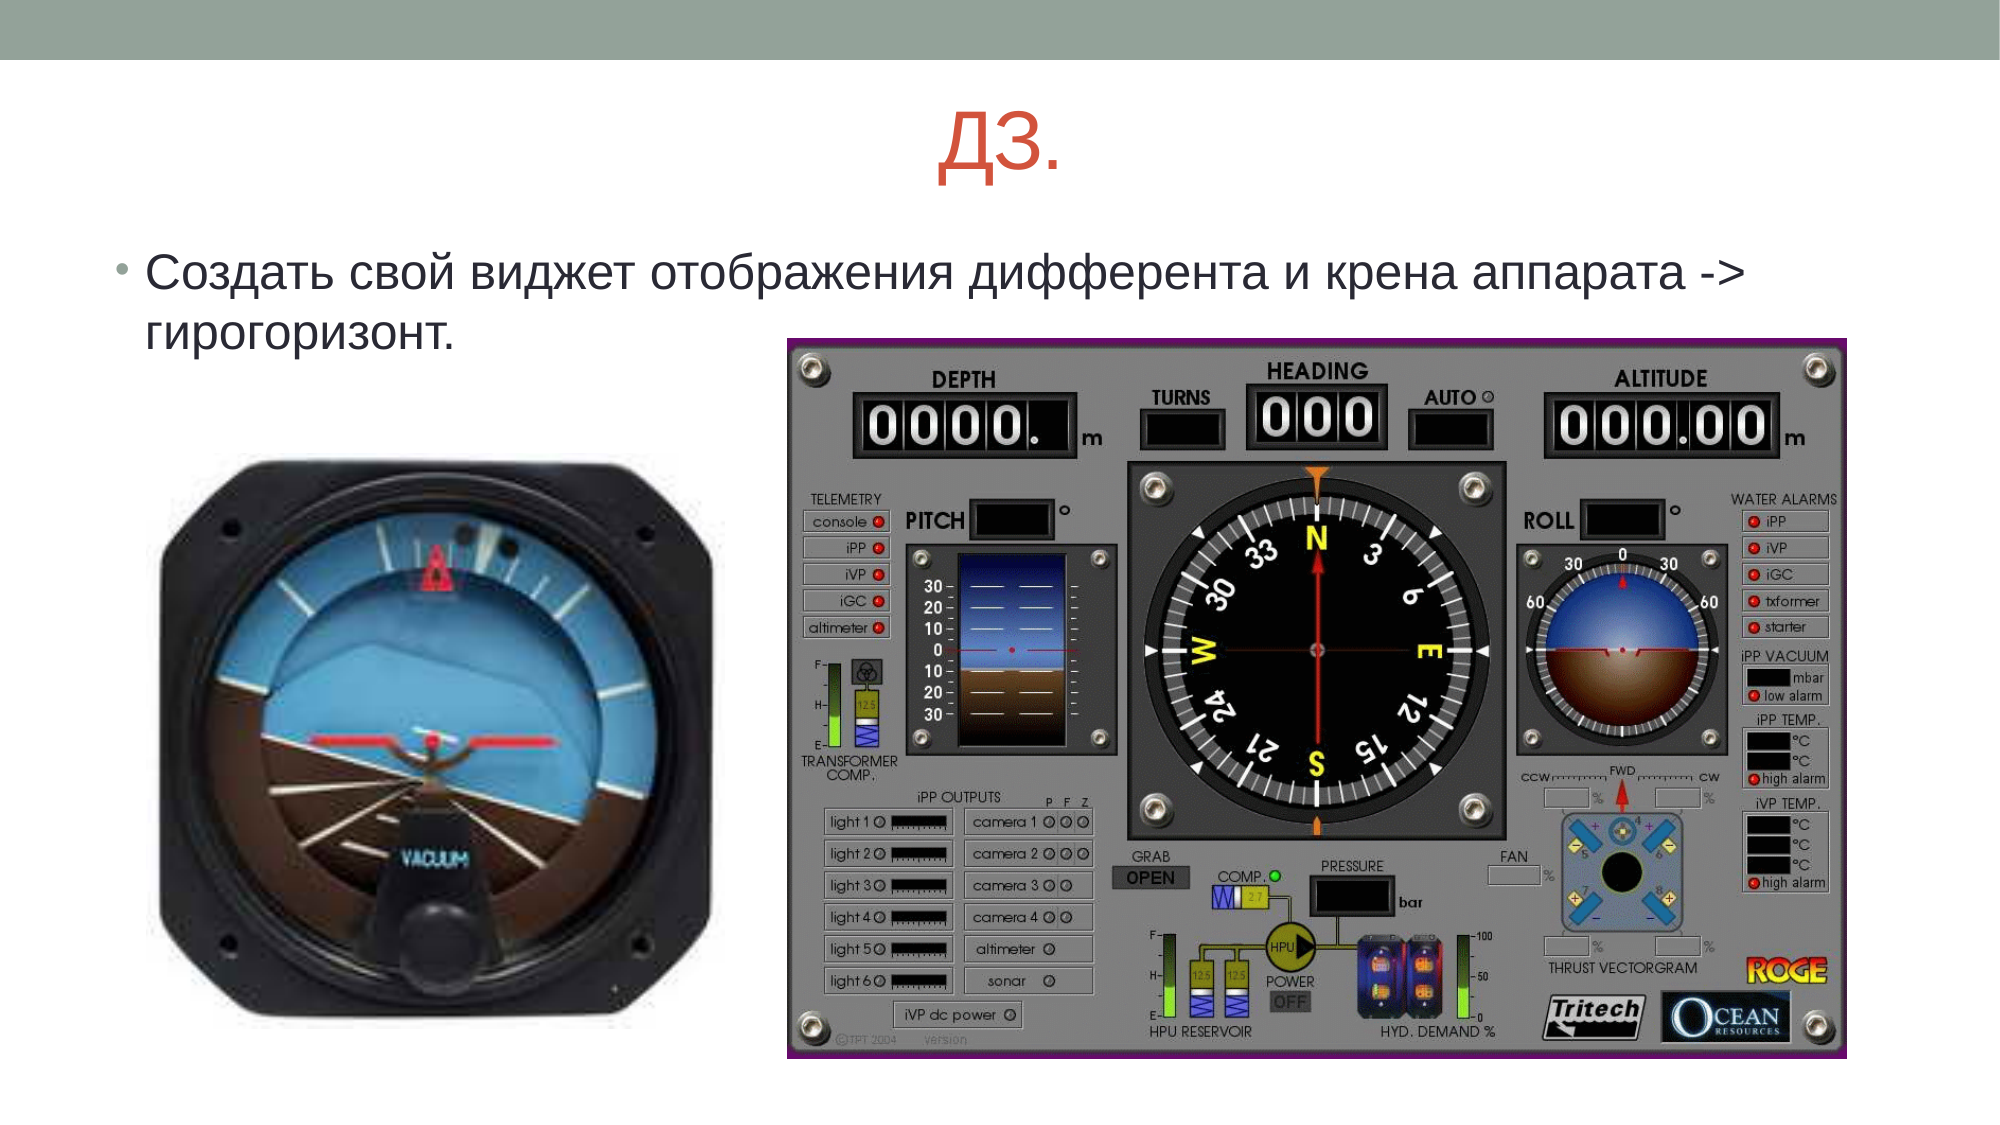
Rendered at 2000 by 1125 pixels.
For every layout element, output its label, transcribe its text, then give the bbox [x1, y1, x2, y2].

title ДЗ. [102, 54, 1902, 218]
picture [786, 337, 1847, 1059]
list Создать свой виджет отображения дифферента и крена аппарата -> гирогоризонт. [99, 231, 1900, 1063]
picture [145, 452, 726, 1030]
